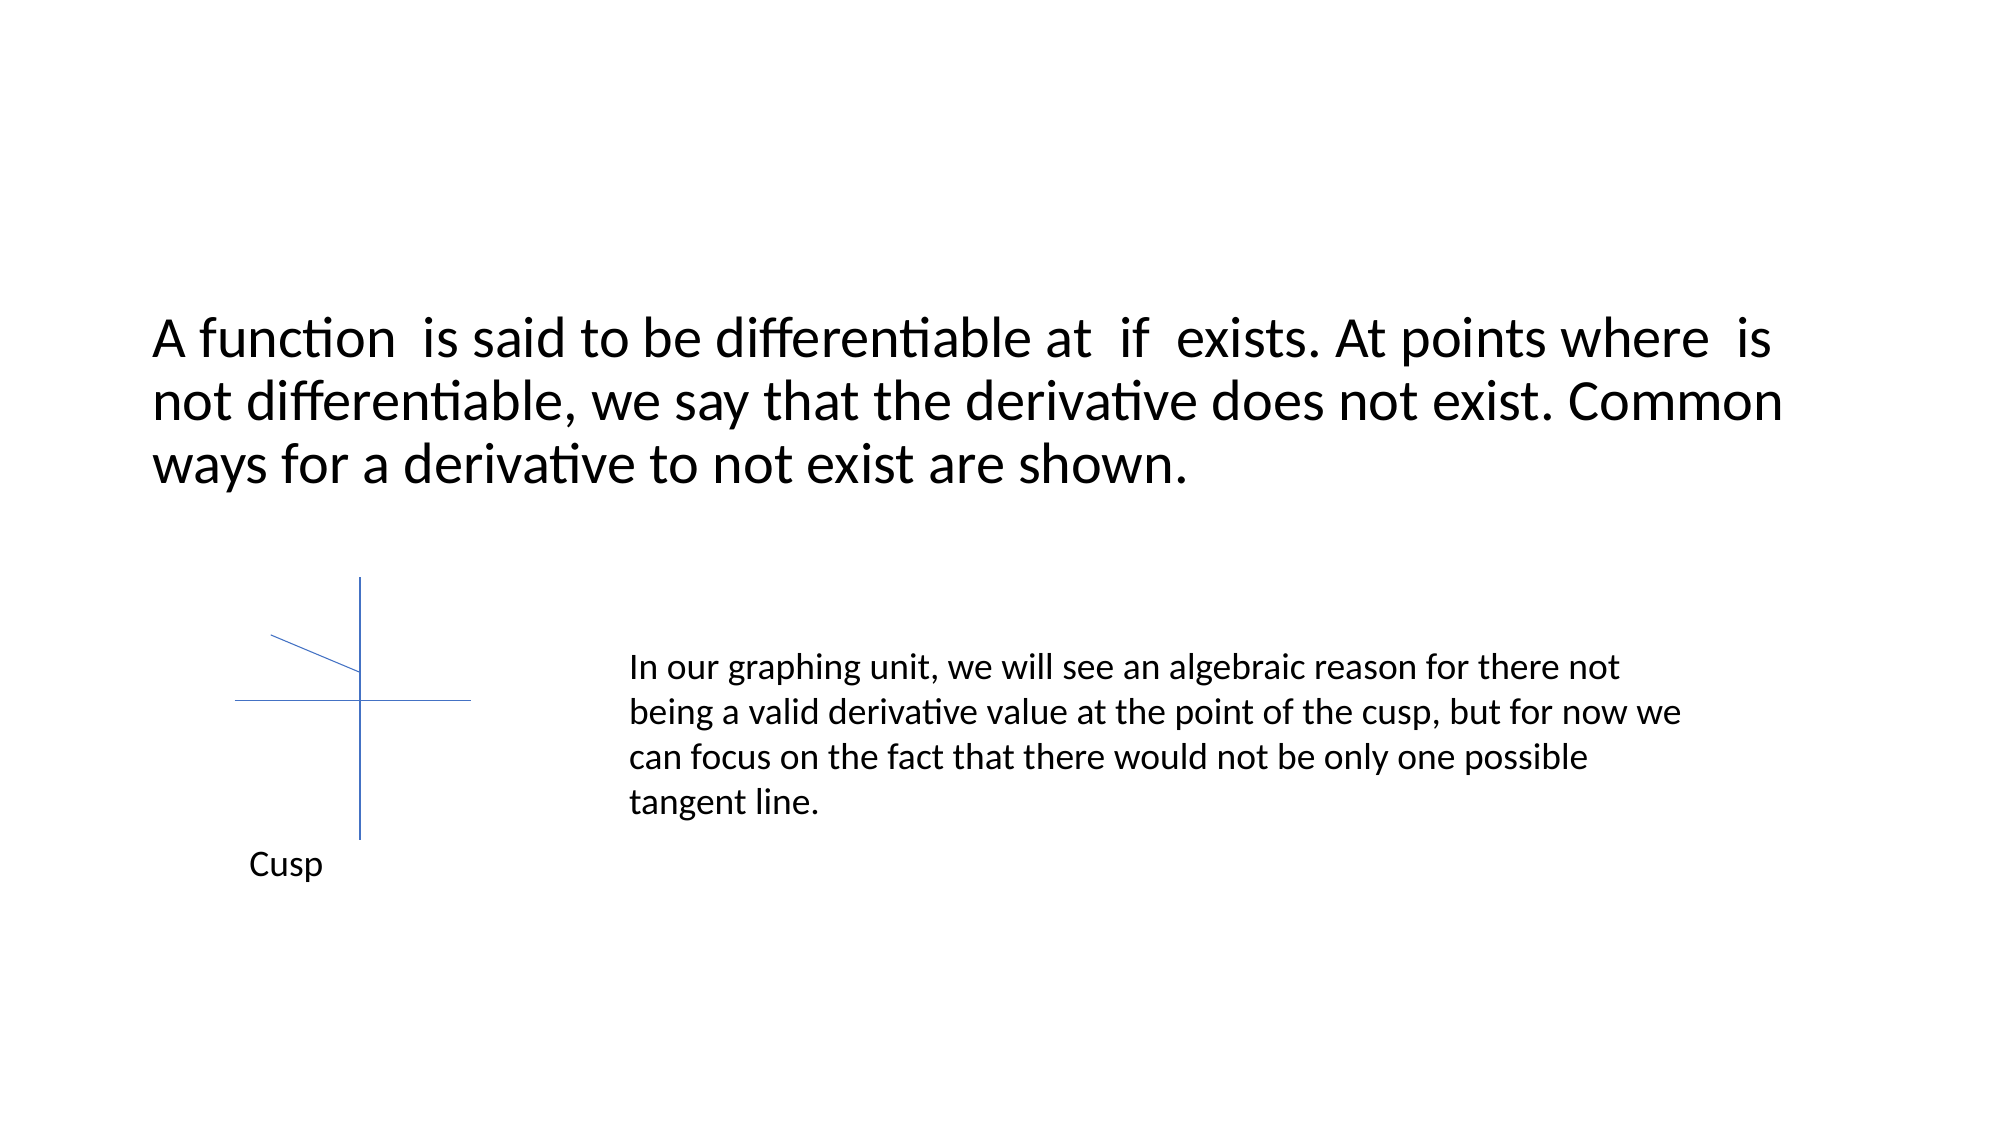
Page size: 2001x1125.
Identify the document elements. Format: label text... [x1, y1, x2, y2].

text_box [270, 634, 360, 673]
text_box In our graphing unit, we will see an algebraic reason for there not being a valid derivative value at the point of the cusp, but for now we can focus on the fact that there would not be only one possible tangent line. [614, 634, 1720, 830]
text_box Cusp [234, 831, 385, 892]
